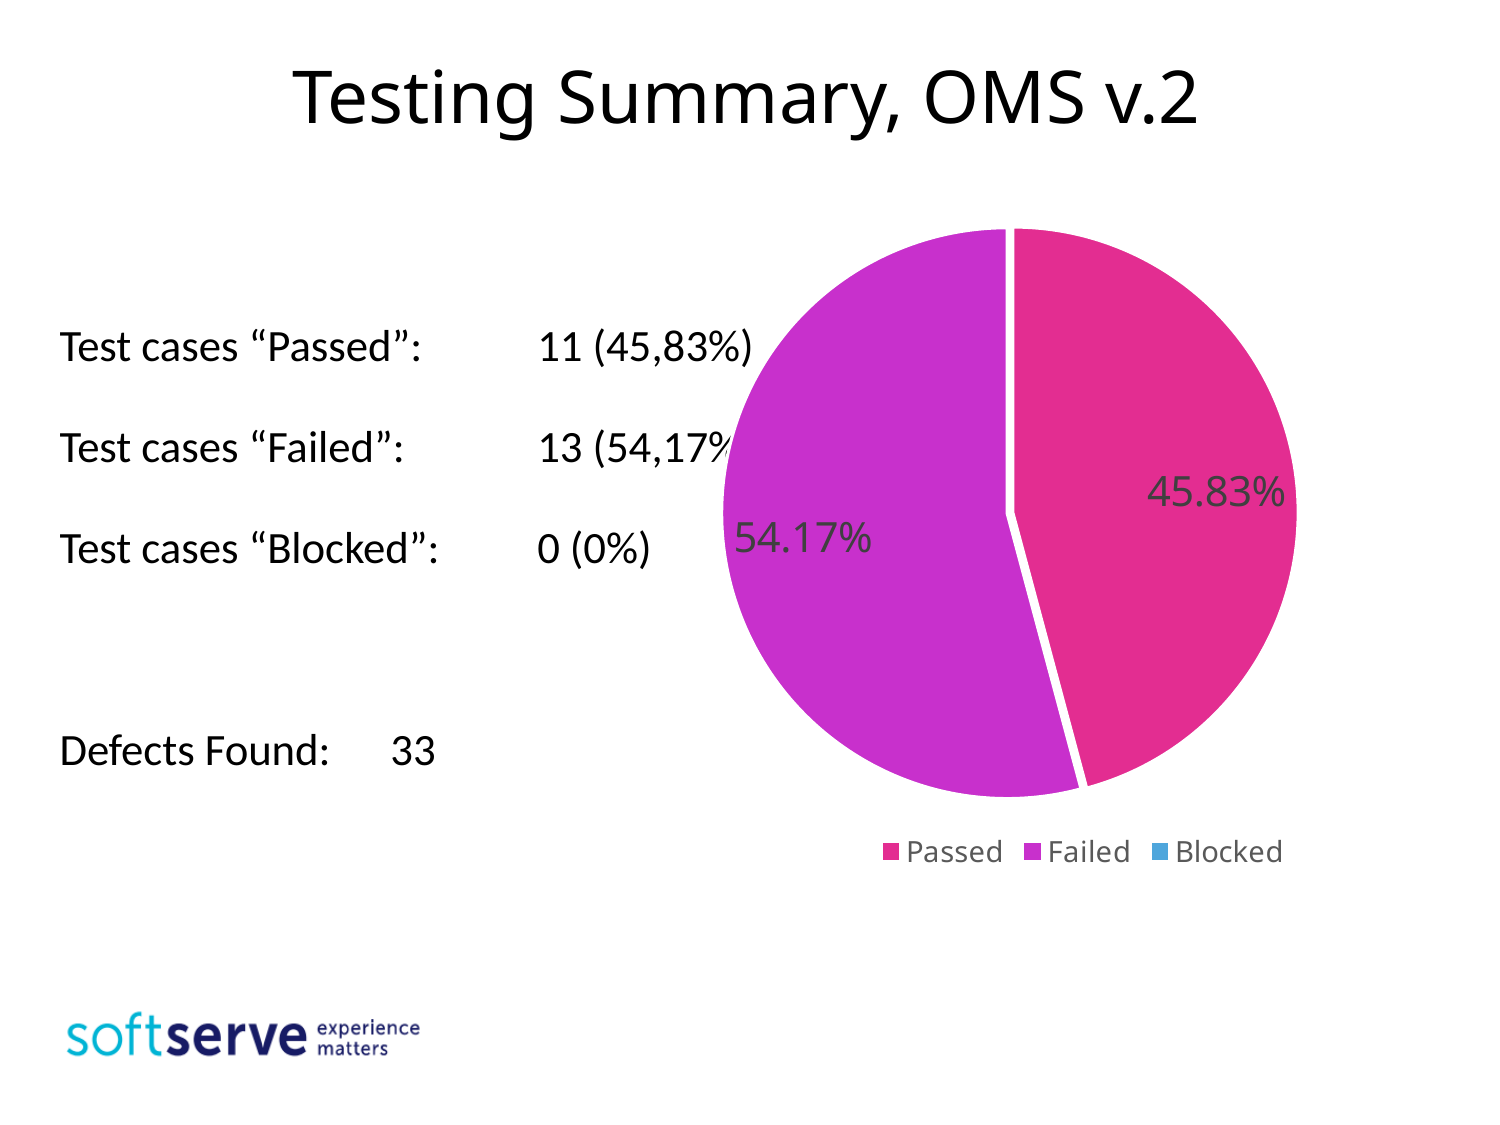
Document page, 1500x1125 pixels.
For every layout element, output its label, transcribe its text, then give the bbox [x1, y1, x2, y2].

title Testing Summary, OMS v.2 [44, 56, 1468, 143]
chart [583, 211, 1500, 902]
list Test cases “Passed”: 11 (45,83%) Test cases “Failed”: 13 (54,17%) Test cases “Blocked”: 0 (0%) Defects Found: 33 [44, 207, 1468, 786]
